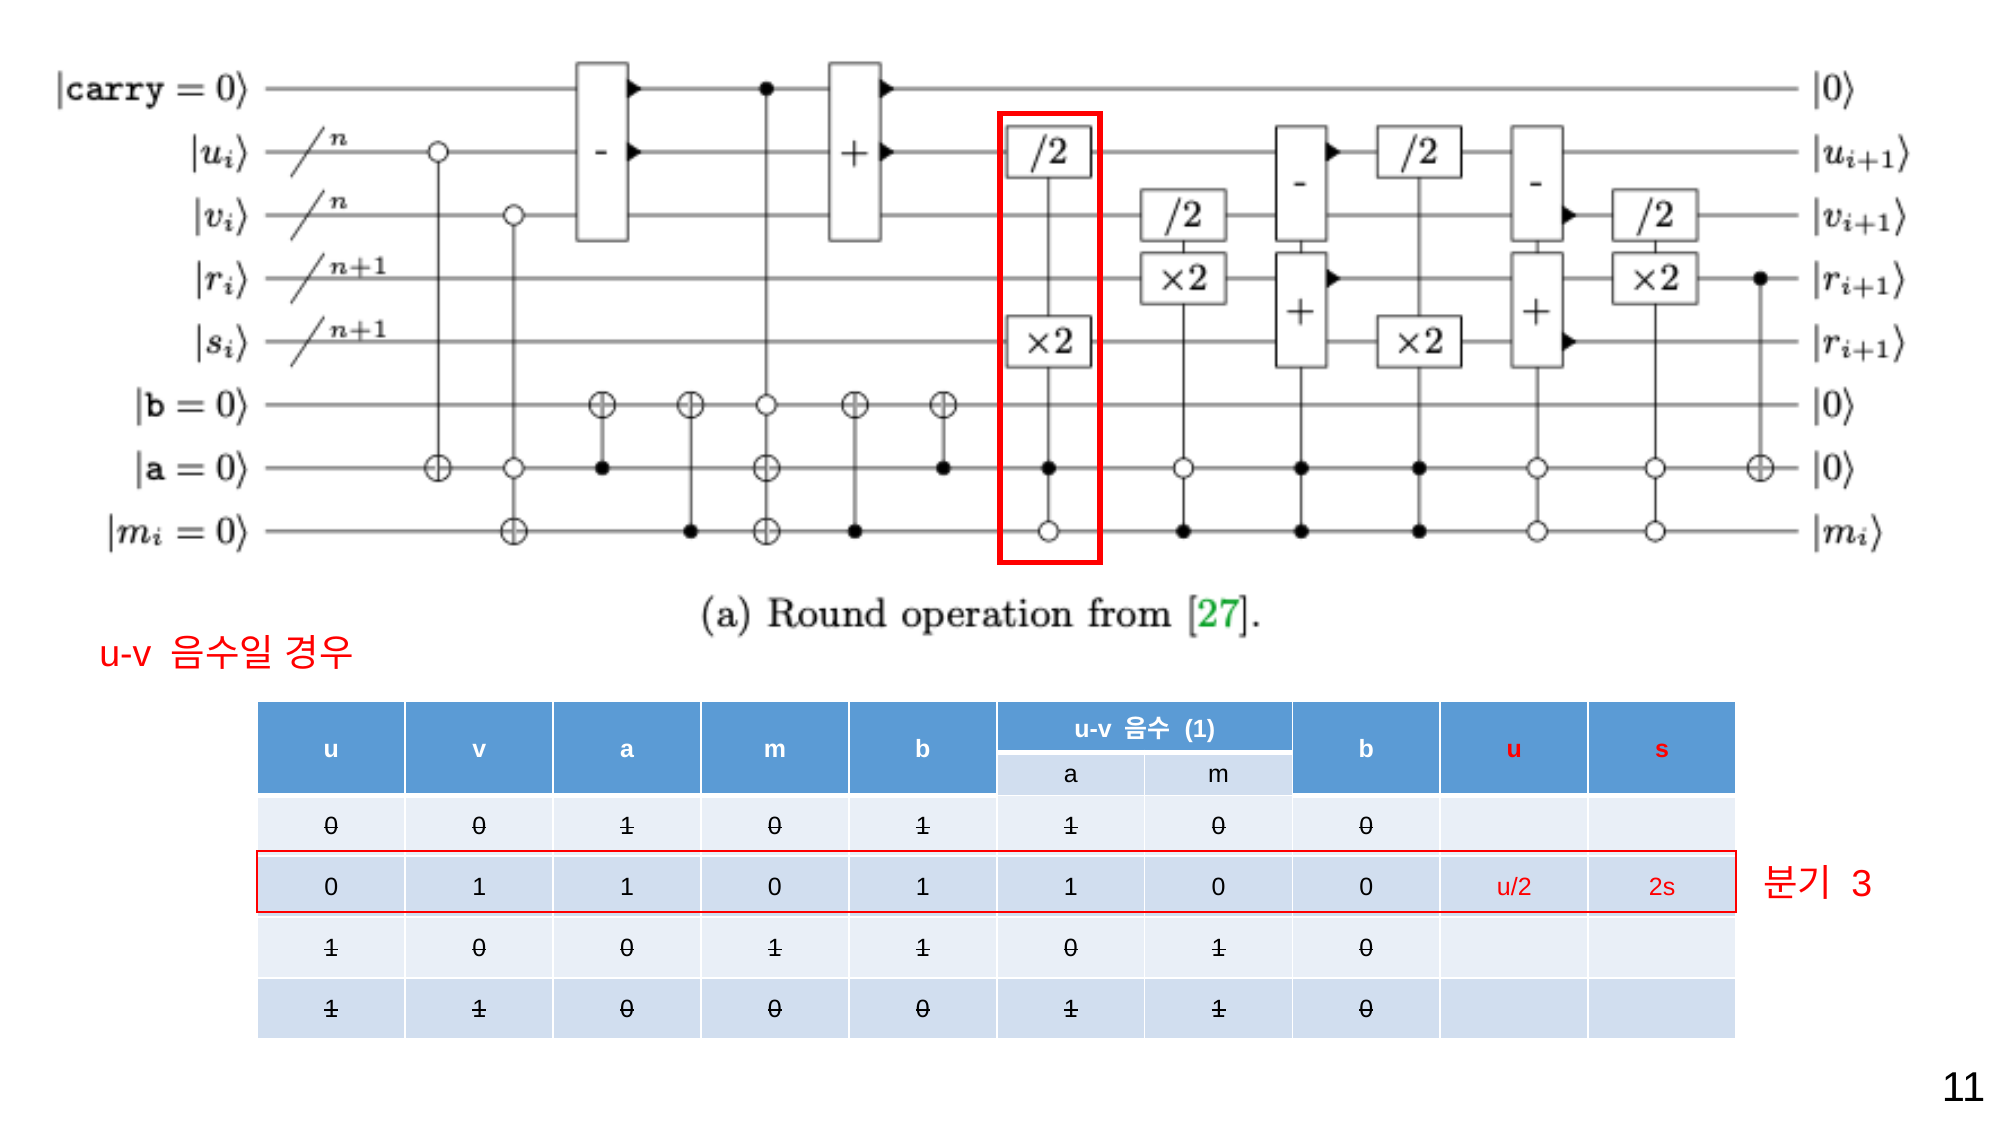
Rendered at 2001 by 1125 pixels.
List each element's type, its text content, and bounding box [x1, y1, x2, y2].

table_cell 1 [406, 979, 552, 1038]
table_header a [554, 702, 700, 793]
table_cell [1441, 979, 1587, 1038]
table_cell [1589, 918, 1735, 977]
table_header u [1441, 702, 1587, 793]
table_cell m [1145, 755, 1292, 795]
table_header s [1589, 702, 1735, 793]
table_header u [258, 702, 404, 793]
table_cell 1 [258, 918, 404, 977]
table_cell 0 [554, 918, 700, 977]
table_cell 1 [1145, 979, 1292, 1038]
table_cell 0 [850, 979, 996, 1038]
text_box u-v 음수일 경우 [84, 652, 369, 681]
table_cell 0 [554, 979, 700, 1038]
table_cell 0 [406, 798, 552, 850]
table_cell 1 [850, 918, 996, 977]
table_header u-v 음수 (1) [998, 702, 1292, 750]
table_cell 0 [702, 798, 848, 850]
table_cell 0 [702, 979, 848, 1038]
table_cell 0 [406, 918, 552, 977]
table_header v [406, 702, 552, 793]
table_cell 0 [1293, 798, 1439, 850]
table_cell 0 [1293, 918, 1439, 977]
table_cell 1 [258, 979, 404, 1038]
table_header b [1293, 702, 1439, 793]
table_cell 0 [258, 798, 404, 850]
table_cell 0 [998, 918, 1144, 977]
picture [0, 26, 1935, 652]
table_cell 1 [702, 918, 848, 977]
table_cell [1589, 979, 1735, 1038]
table_cell 1 [1145, 918, 1292, 977]
table_header b [850, 702, 996, 793]
table_cell 1 [850, 798, 996, 850]
table_cell a [998, 755, 1144, 795]
table_cell [1441, 798, 1587, 850]
text_box [256, 850, 1737, 913]
table_cell 1 [998, 979, 1144, 1038]
table_cell [1589, 798, 1735, 850]
table_cell 1 [998, 796, 1144, 850]
table_cell [1441, 918, 1587, 977]
table_cell 0 [1293, 979, 1439, 1038]
table_cell 1 [554, 798, 700, 850]
table_header m [702, 702, 848, 793]
table_cell 0 [1145, 796, 1292, 850]
text_box 분기 3 [1748, 851, 1888, 912]
